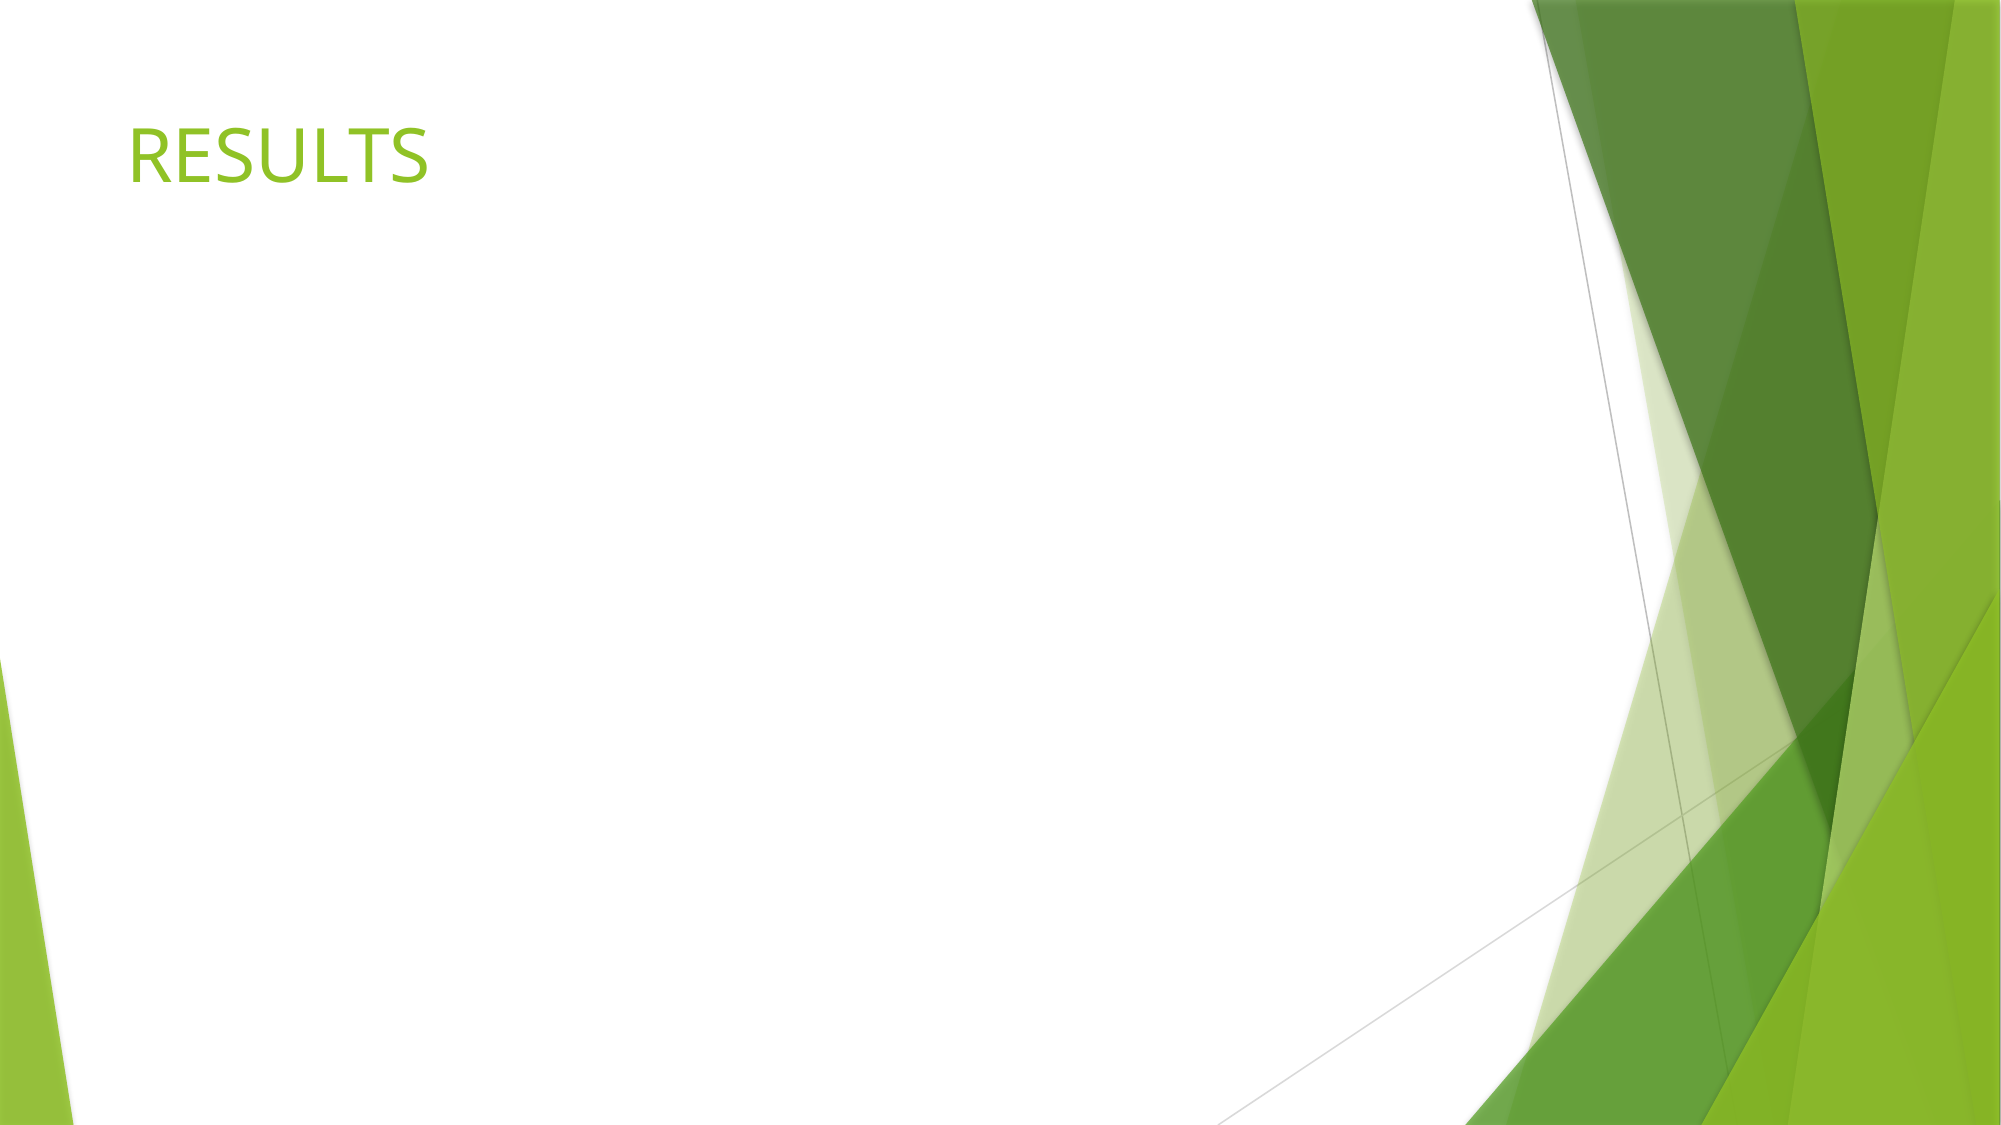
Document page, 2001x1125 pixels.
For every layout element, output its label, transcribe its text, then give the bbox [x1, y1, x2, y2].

title RESULTS [111, 99, 1522, 317]
